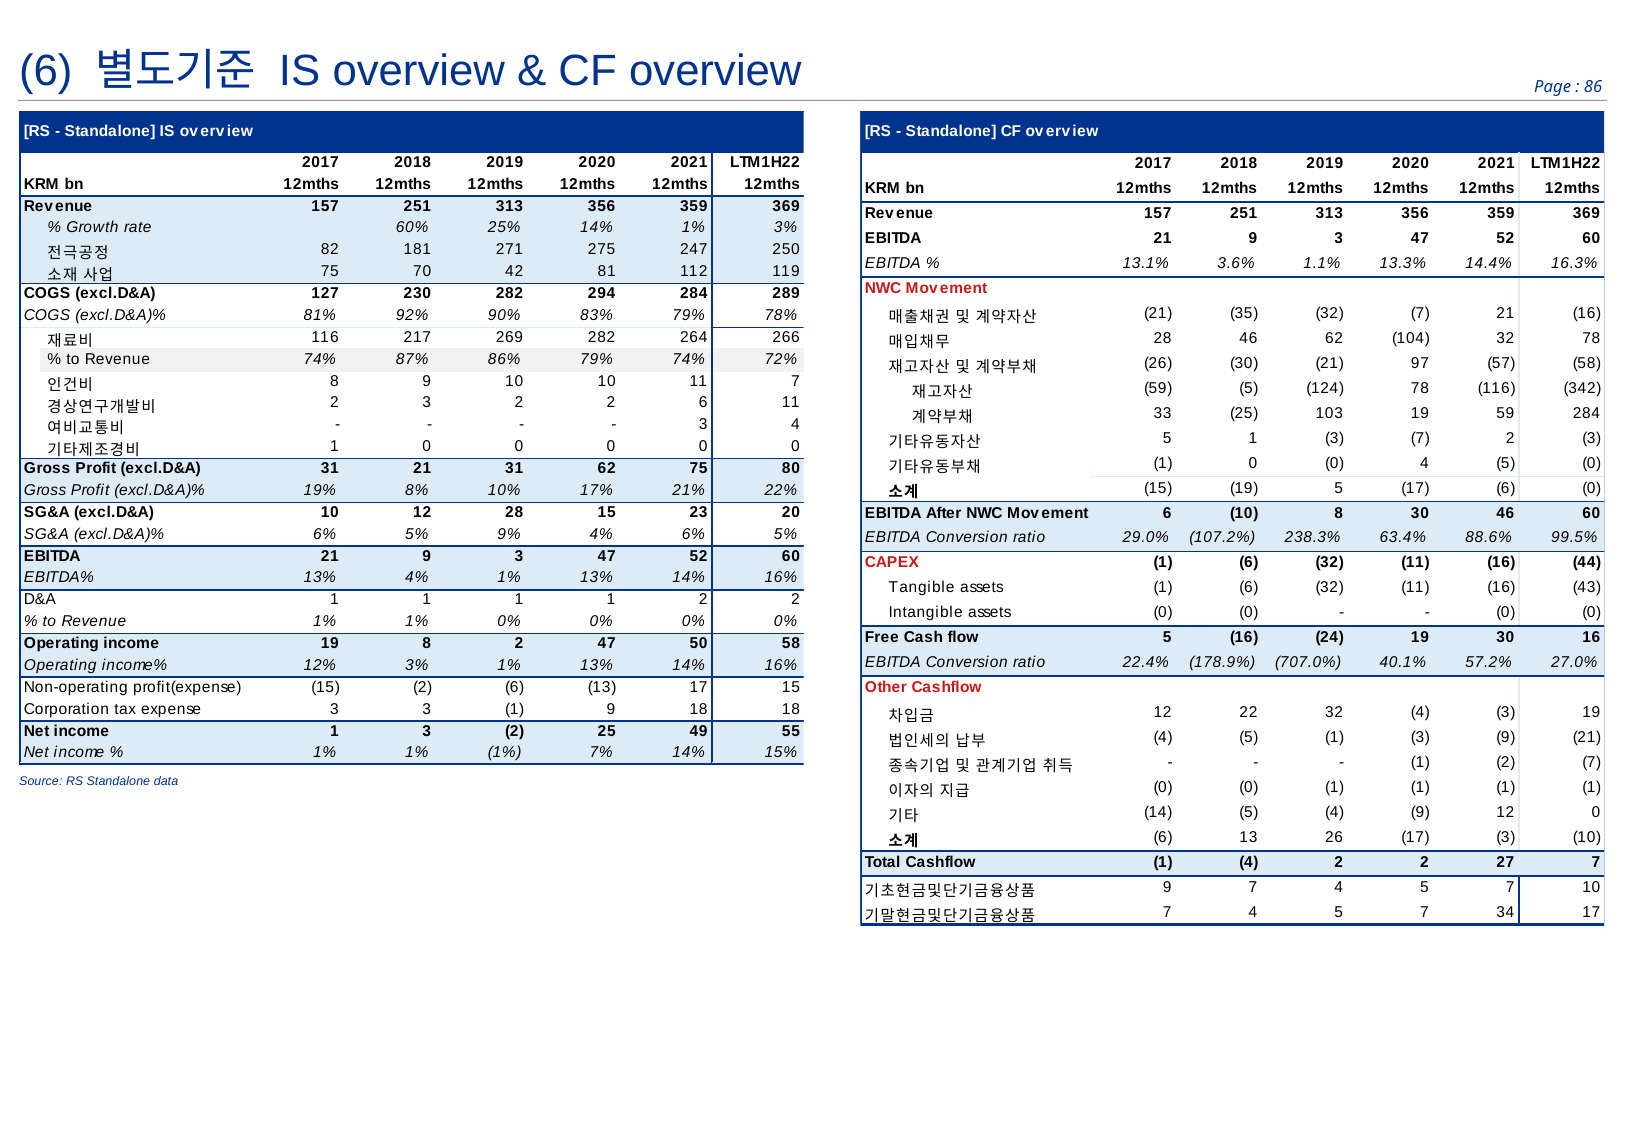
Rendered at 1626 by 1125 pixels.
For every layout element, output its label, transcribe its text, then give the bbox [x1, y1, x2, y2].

picture [860, 110, 1606, 927]
text_box (6) 별도기준 IS overview & CF overview [19, 0, 1509, 95]
picture [19, 110, 806, 766]
text_box Source: RS Standalone data [4, 765, 213, 796]
